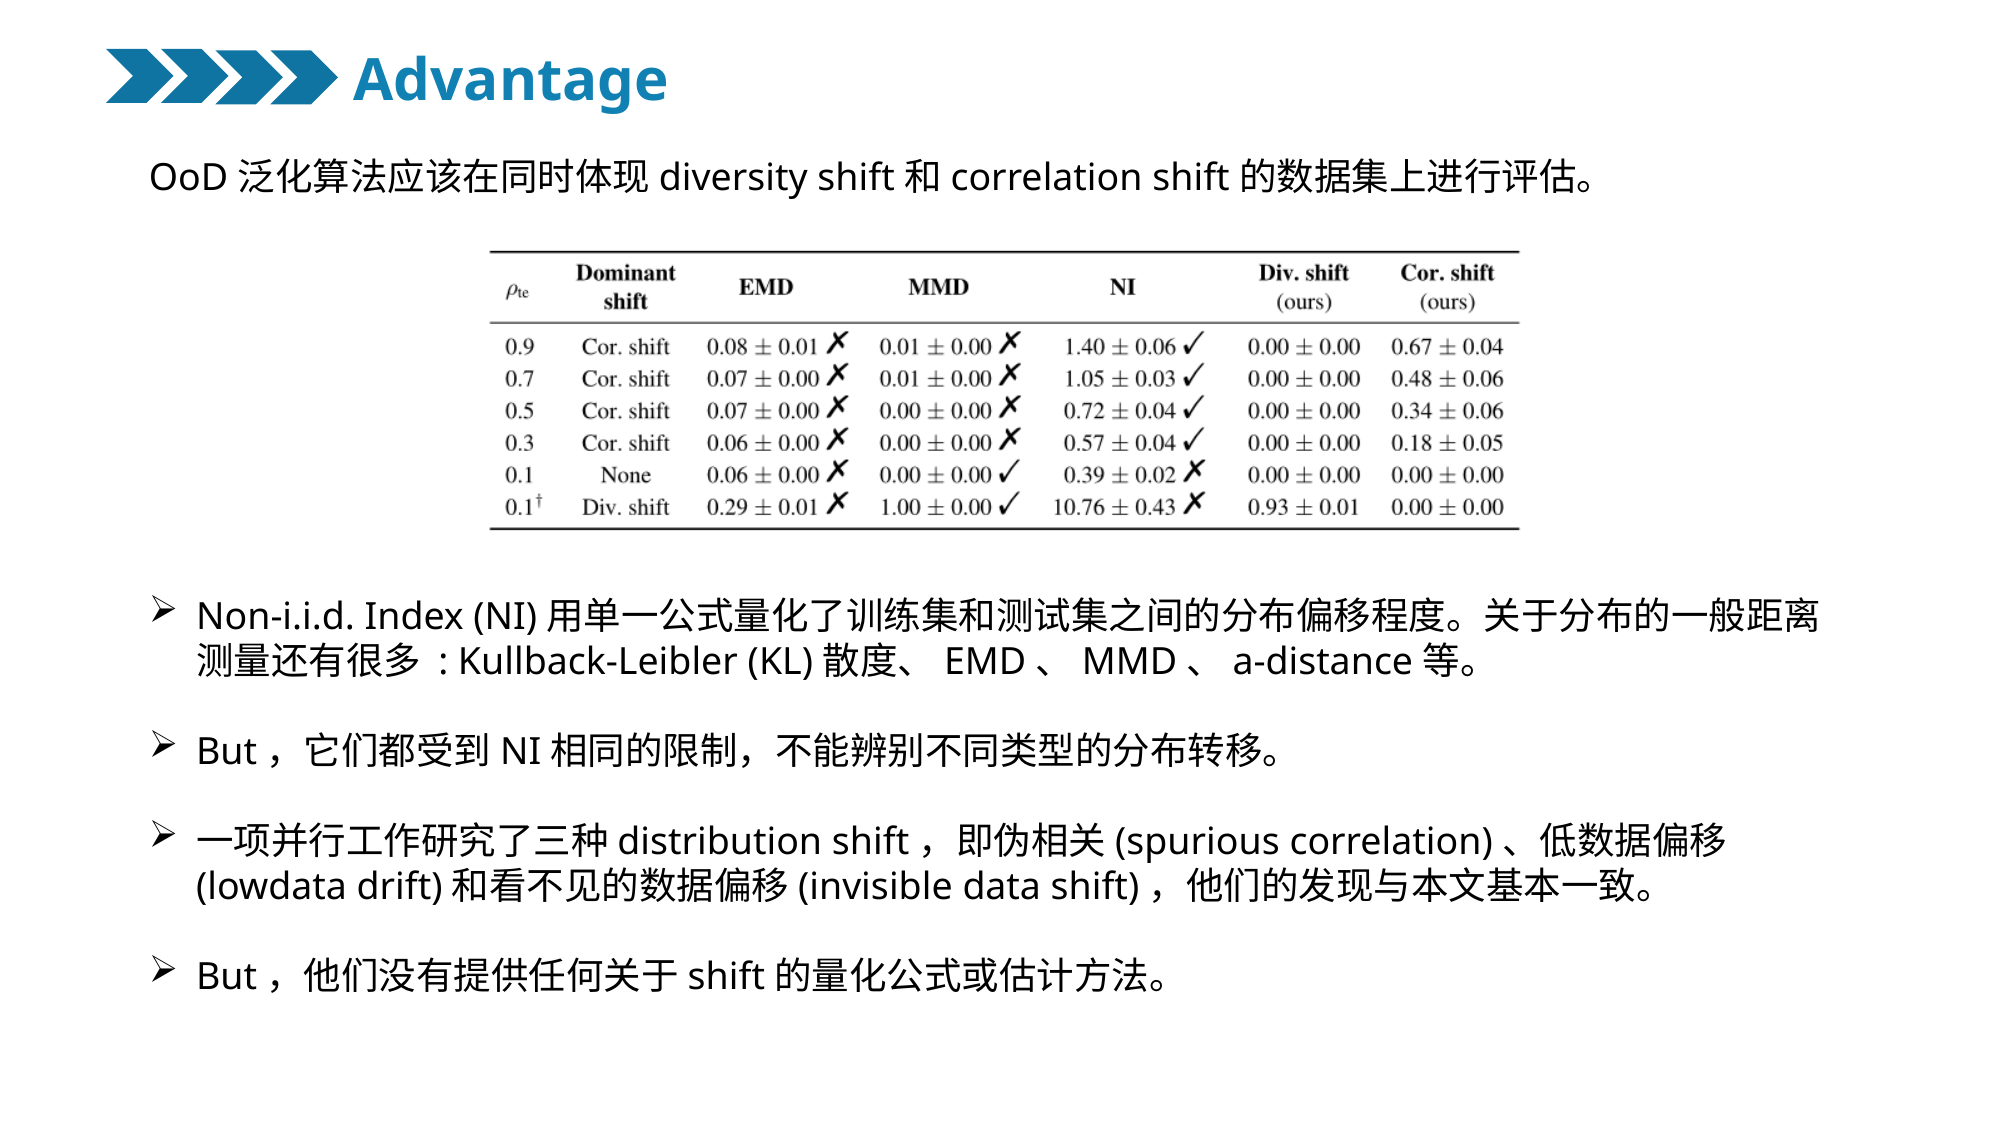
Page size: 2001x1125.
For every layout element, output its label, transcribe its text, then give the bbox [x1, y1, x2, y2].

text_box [105, 48, 339, 105]
text_box OoD泛化算法应该在同时体现diversity shift和correlation shift的数据集上进行评估。 [134, 145, 1741, 206]
picture [473, 246, 1529, 544]
text_box Advantage [338, 34, 685, 120]
text_box Non-i.i.d. Index (NI)用单一公式量化了训练集和测试集之间的分布偏移程度。关于分布的一般距离测量还有很多 : Kullback-Leibler (KL)散度、EMD、MMD、a-distance等。 But，它们都受到NI相同的限制，不能辨别不同类型的分布转移。 一项并行工作研究了三种distribution shift，即伪相关(spurious correlation)、低数据偏移(lowdata drift)和看不见的数据偏移(invisible data shift)，他们的发现与本文基本一致。 But，他们没有提供任何关于shift的量化公式或估计方法。 [134, 584, 1869, 1004]
